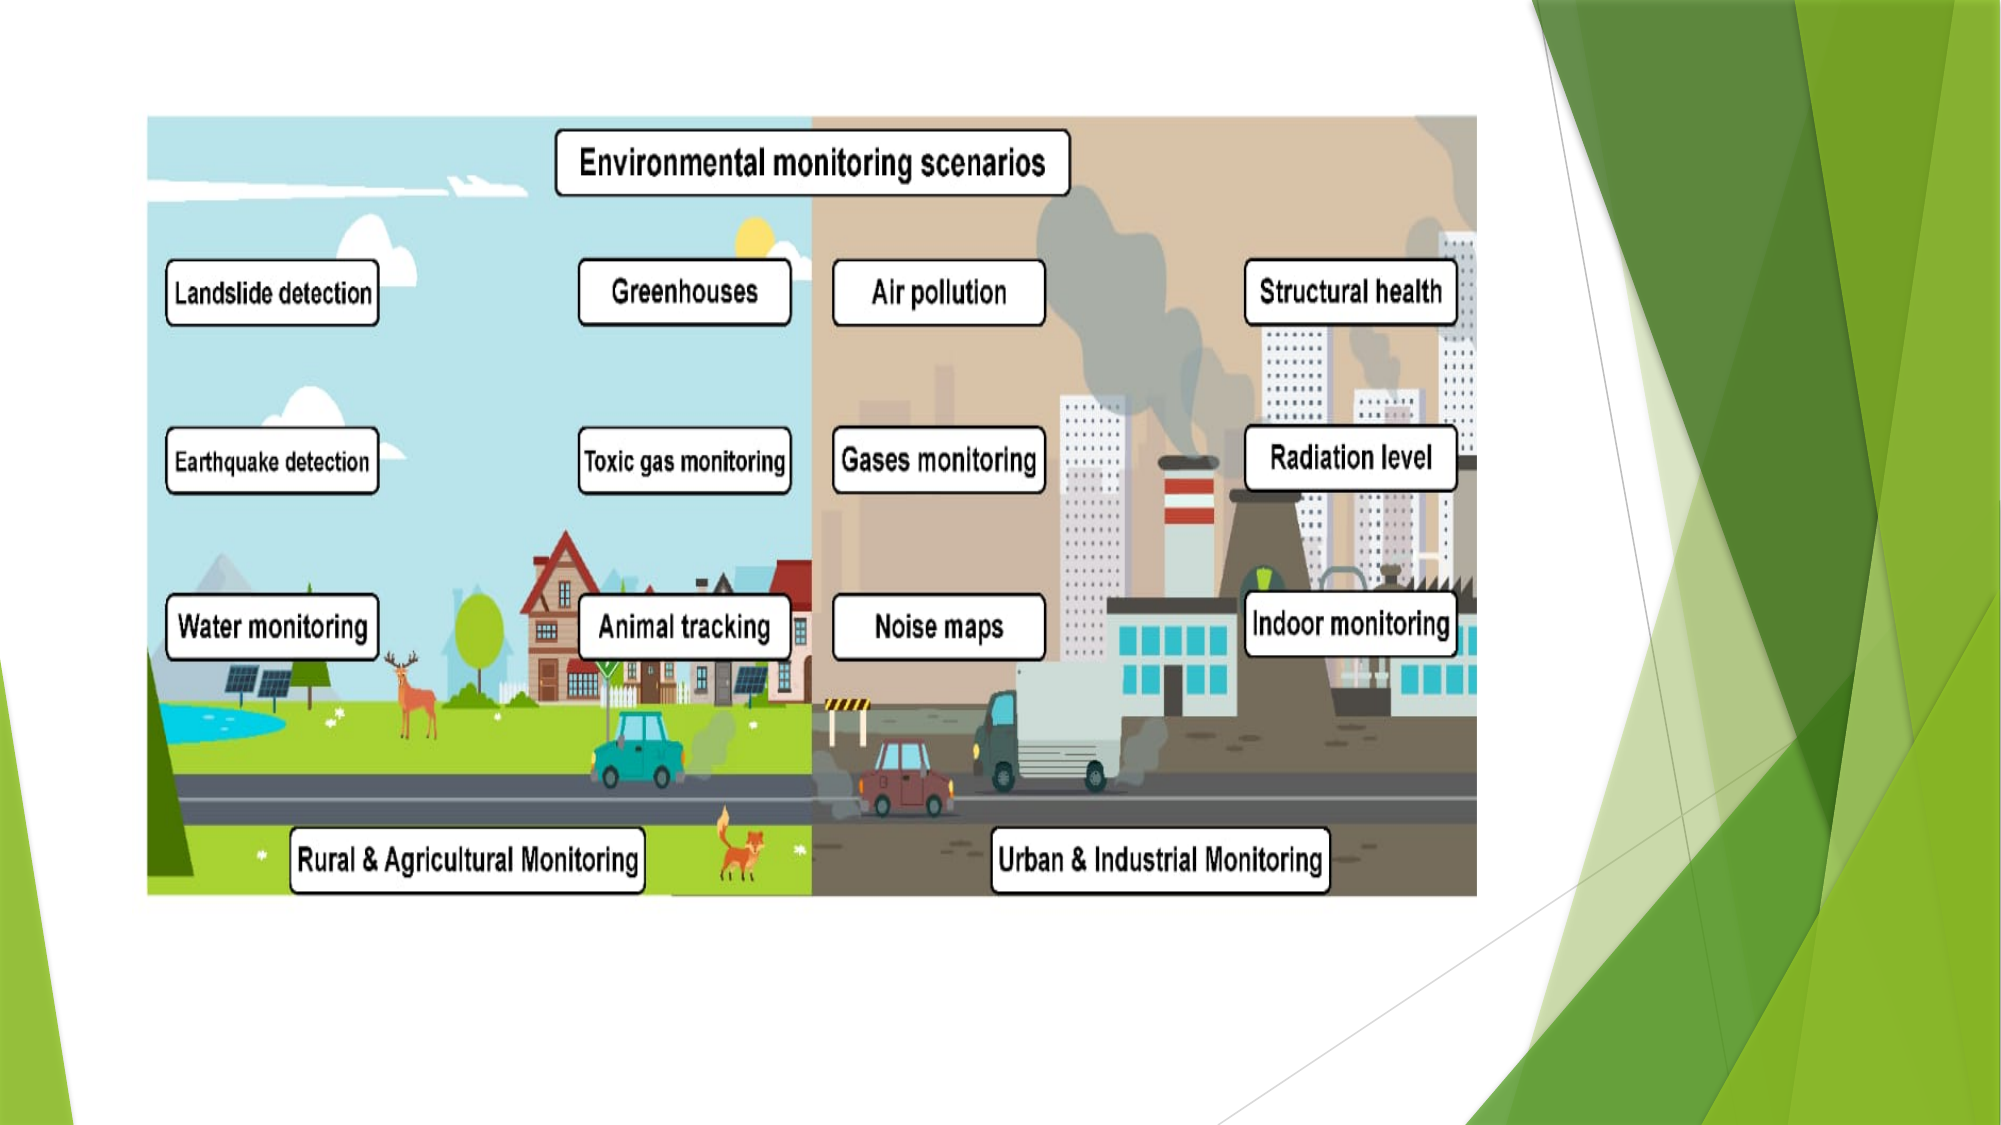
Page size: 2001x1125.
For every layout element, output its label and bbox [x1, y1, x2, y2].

picture [132, 87, 1495, 923]
